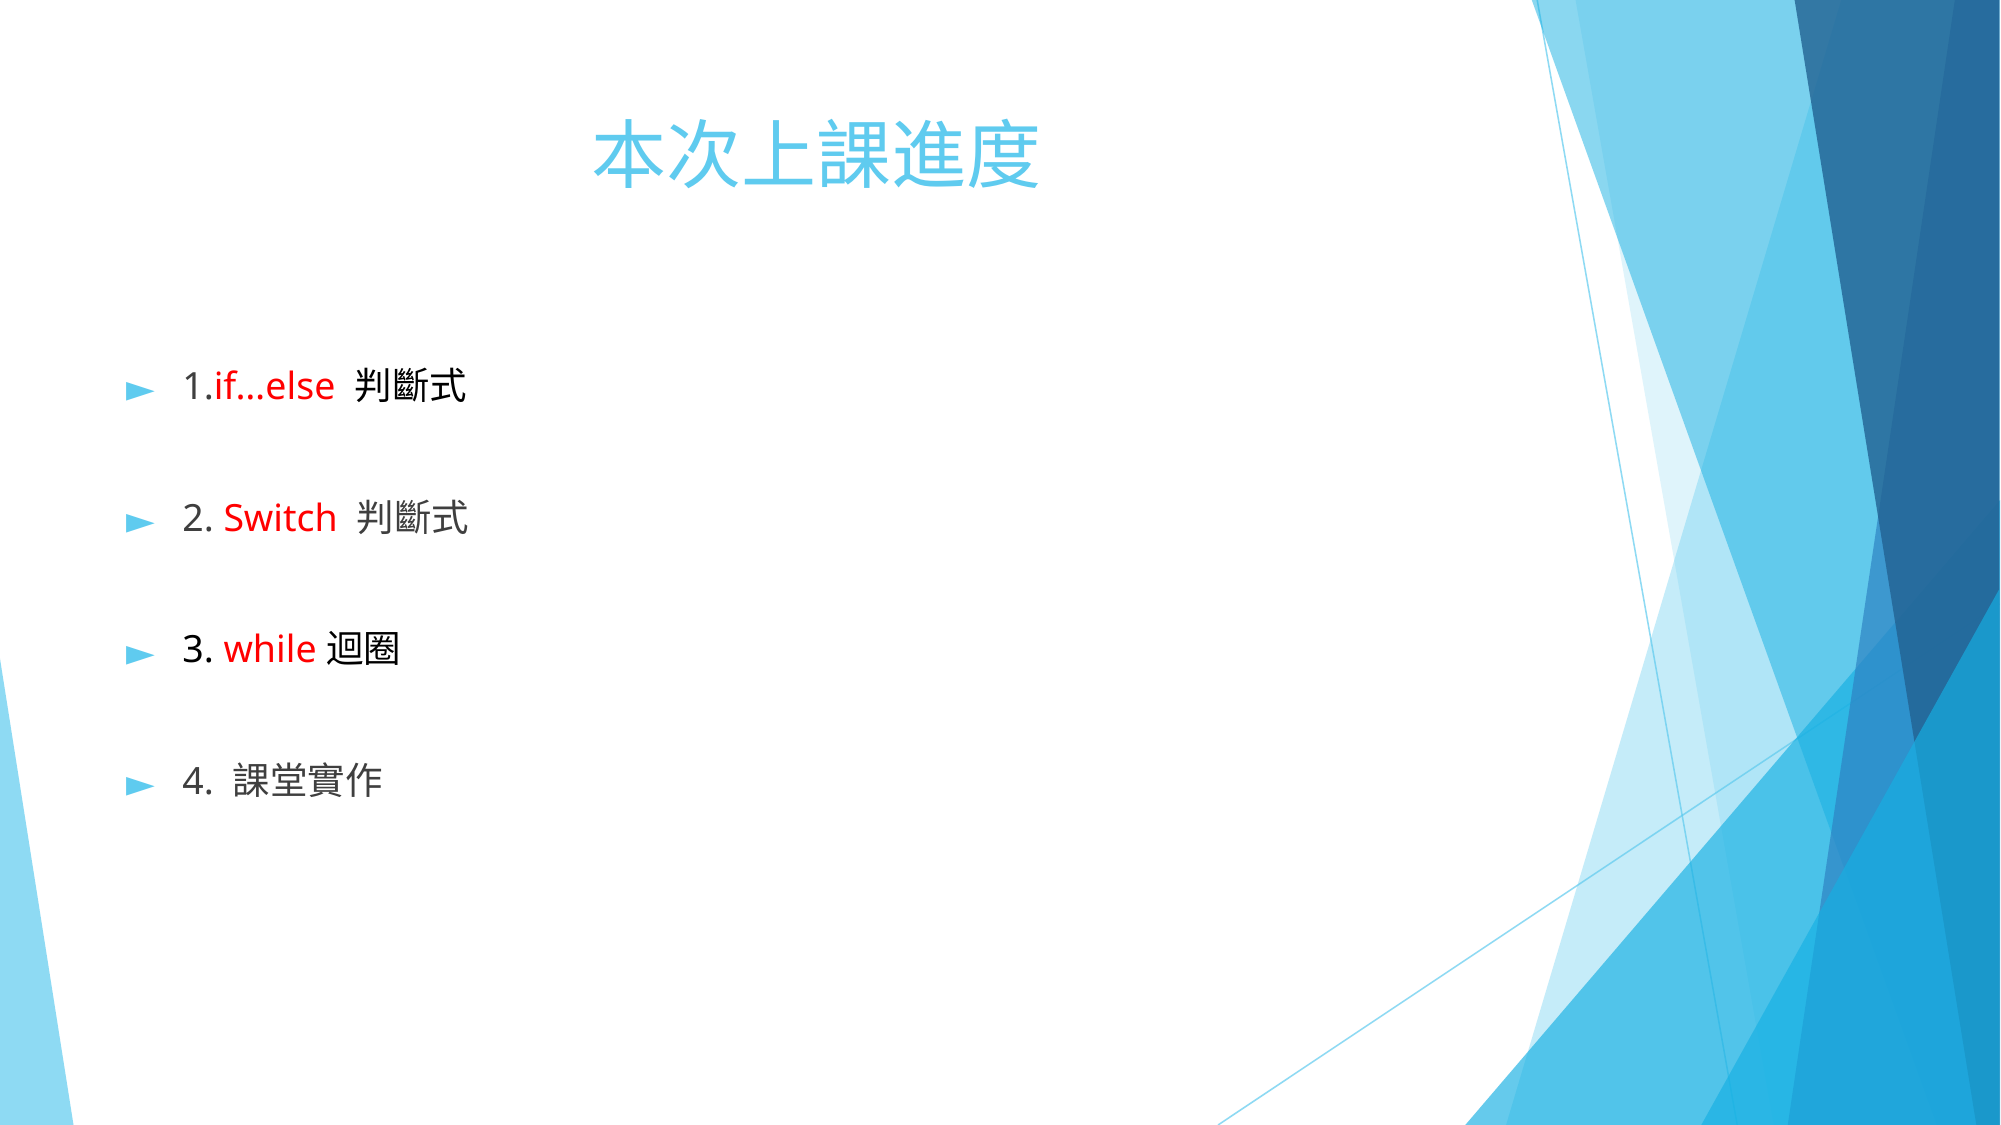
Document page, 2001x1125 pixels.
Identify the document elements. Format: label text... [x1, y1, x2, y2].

list 1.if…else 判斷式 2. Switch 判斷式 3. while迴圈 4. 課堂實作 [111, 354, 1522, 992]
title 本次上課進度 [111, 99, 1522, 317]
